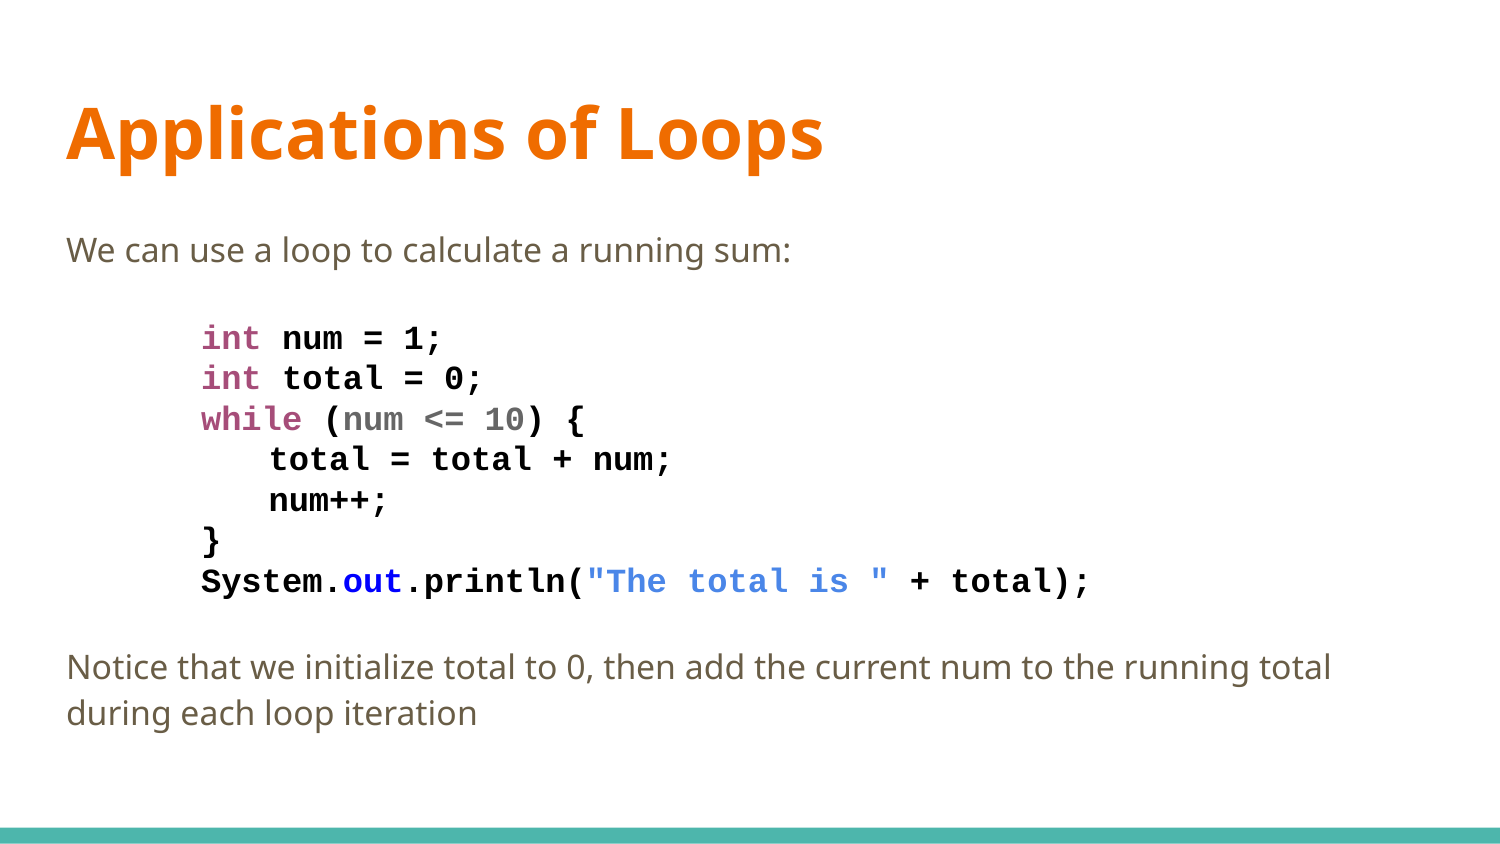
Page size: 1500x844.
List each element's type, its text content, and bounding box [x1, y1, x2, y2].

title Applications of Loops [51, 72, 1449, 189]
list We can use a loop to calculate a running sum: int num = 1; int total = 0; while (num <= 10) { total = total + num; num++; } System.out.println("The total is " + total); Notice that we initialize total to 0, then add the current num to the running total during each loop iteration [51, 207, 1449, 750]
